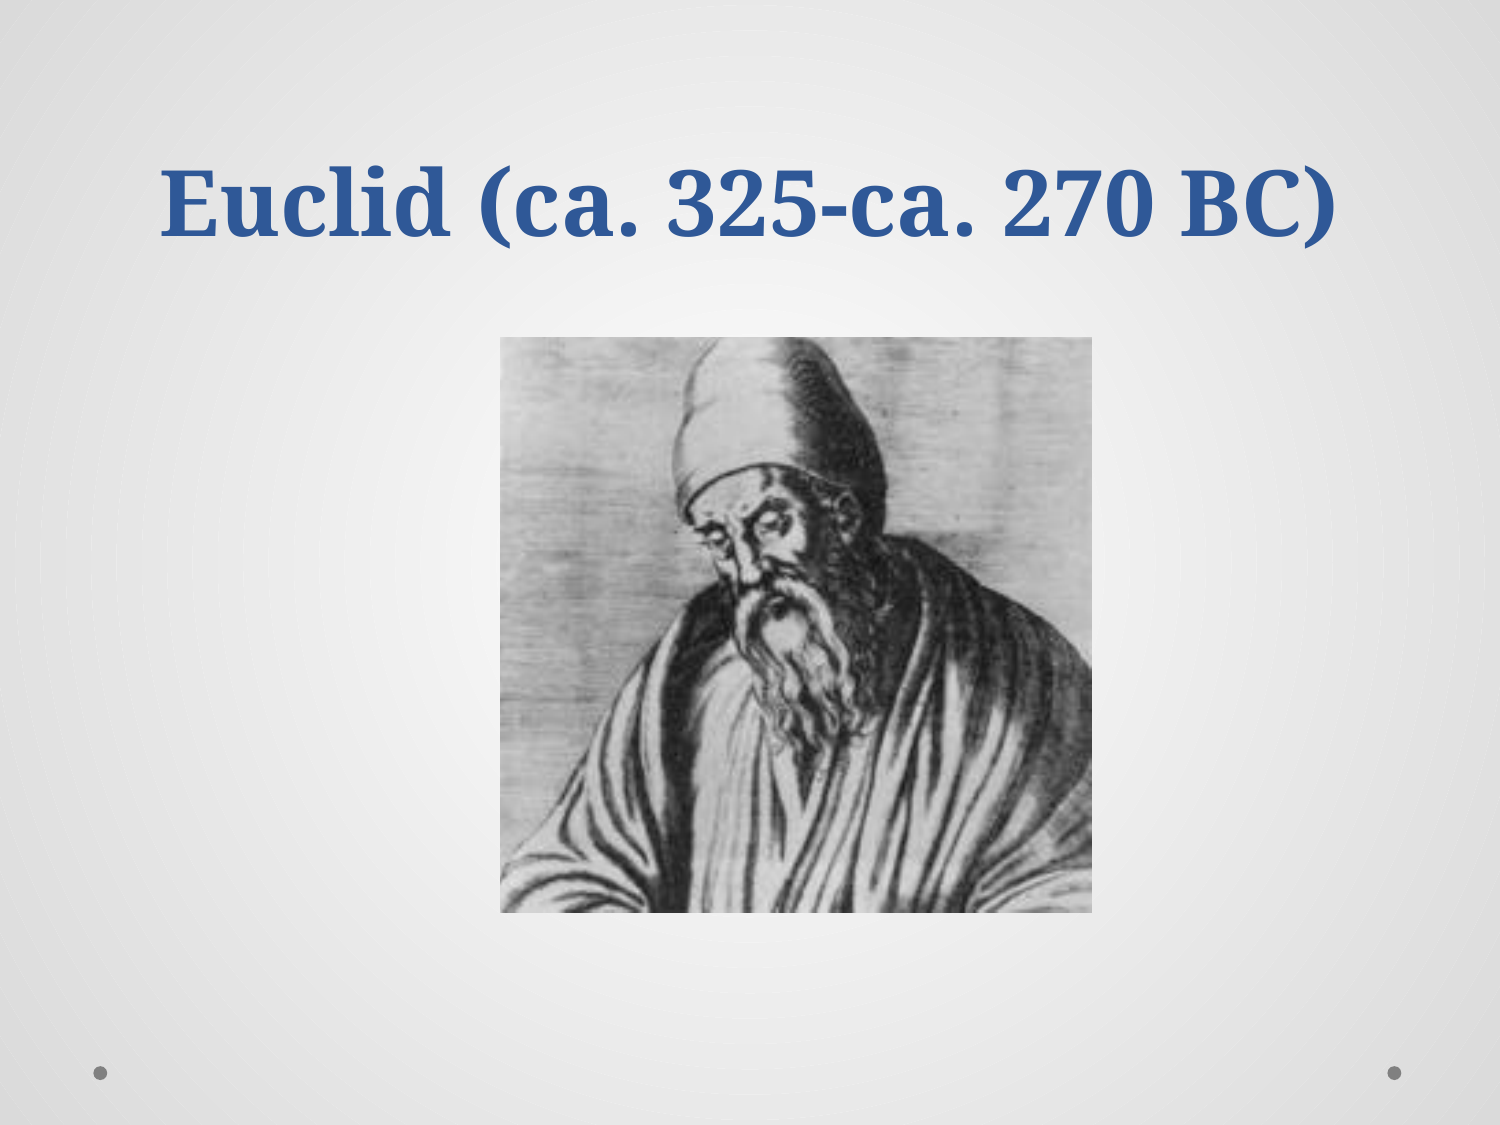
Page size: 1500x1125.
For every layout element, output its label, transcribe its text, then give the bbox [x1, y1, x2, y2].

picture [499, 337, 1092, 913]
title Euclid (ca. 325-ca. 270 BC) [75, 0, 1425, 263]
